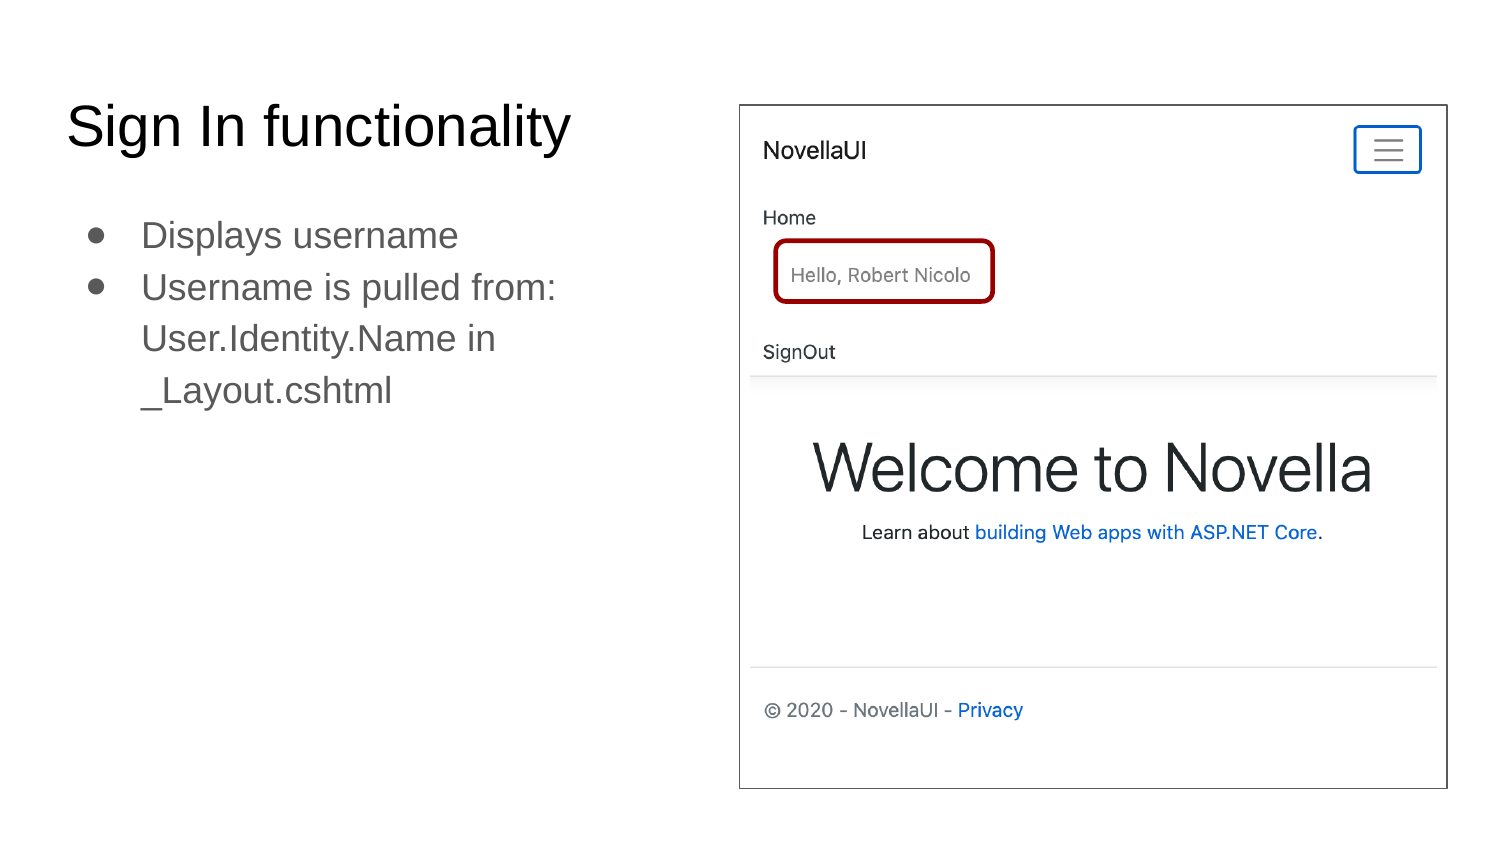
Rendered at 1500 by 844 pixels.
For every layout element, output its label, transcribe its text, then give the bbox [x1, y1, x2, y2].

list Displays username Username is pulled from: User.Identity.Name in _Layout.cshtml [51, 189, 706, 750]
picture [749, 122, 1437, 750]
title Sign In functionality [51, 72, 1449, 167]
text_box [739, 104, 1448, 789]
